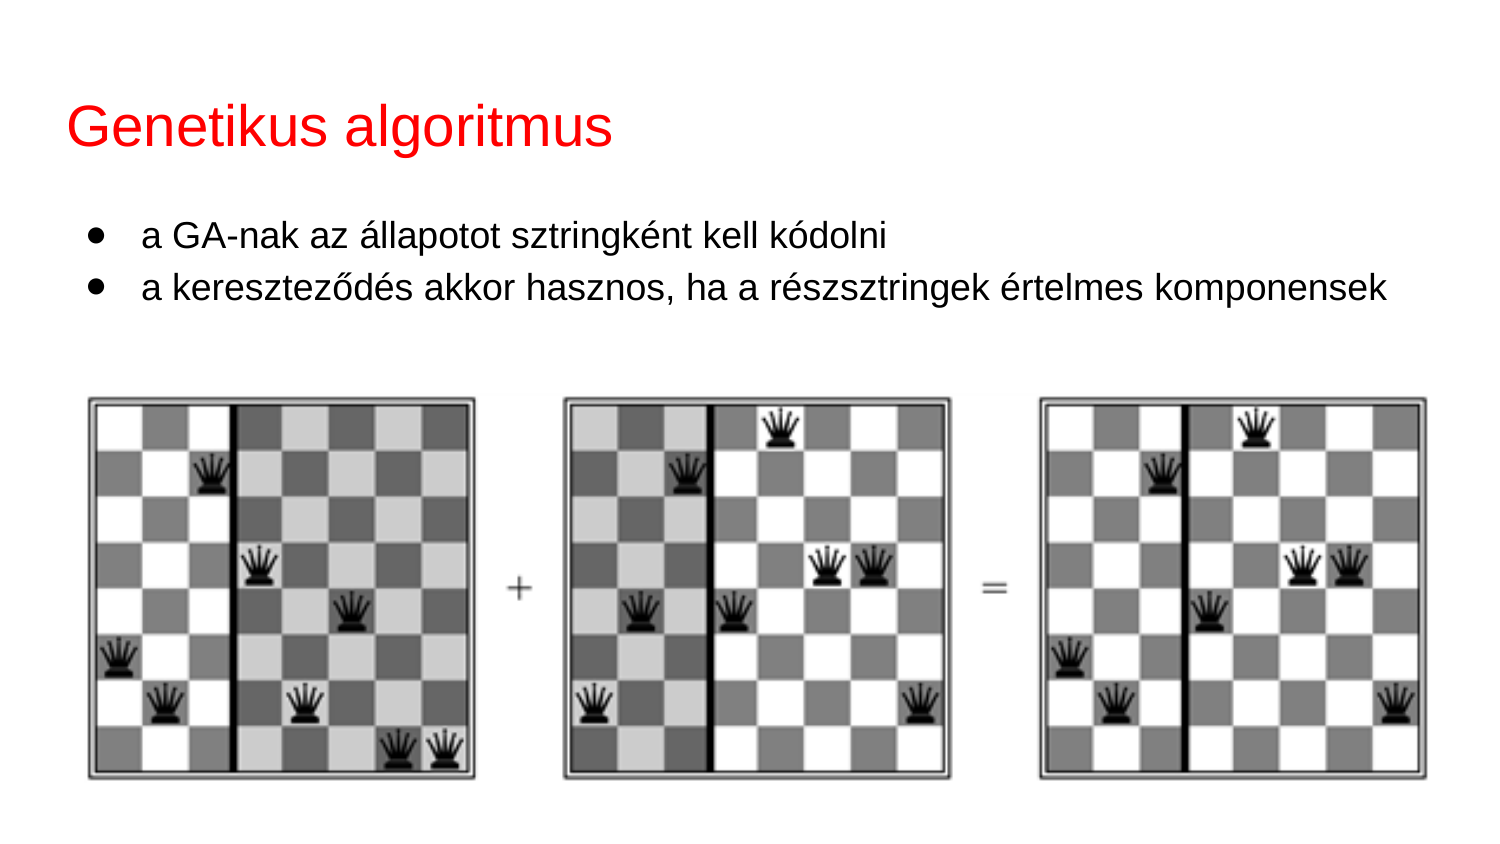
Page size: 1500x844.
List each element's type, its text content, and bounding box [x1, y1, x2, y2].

picture [84, 393, 1430, 784]
title Genetikus algoritmus [51, 72, 1449, 167]
list a GA-nak az állapotot sztringként kell kódolni a kereszteződés akkor hasznos, ha a részsztringek értelmes komponensek [51, 189, 1464, 348]
